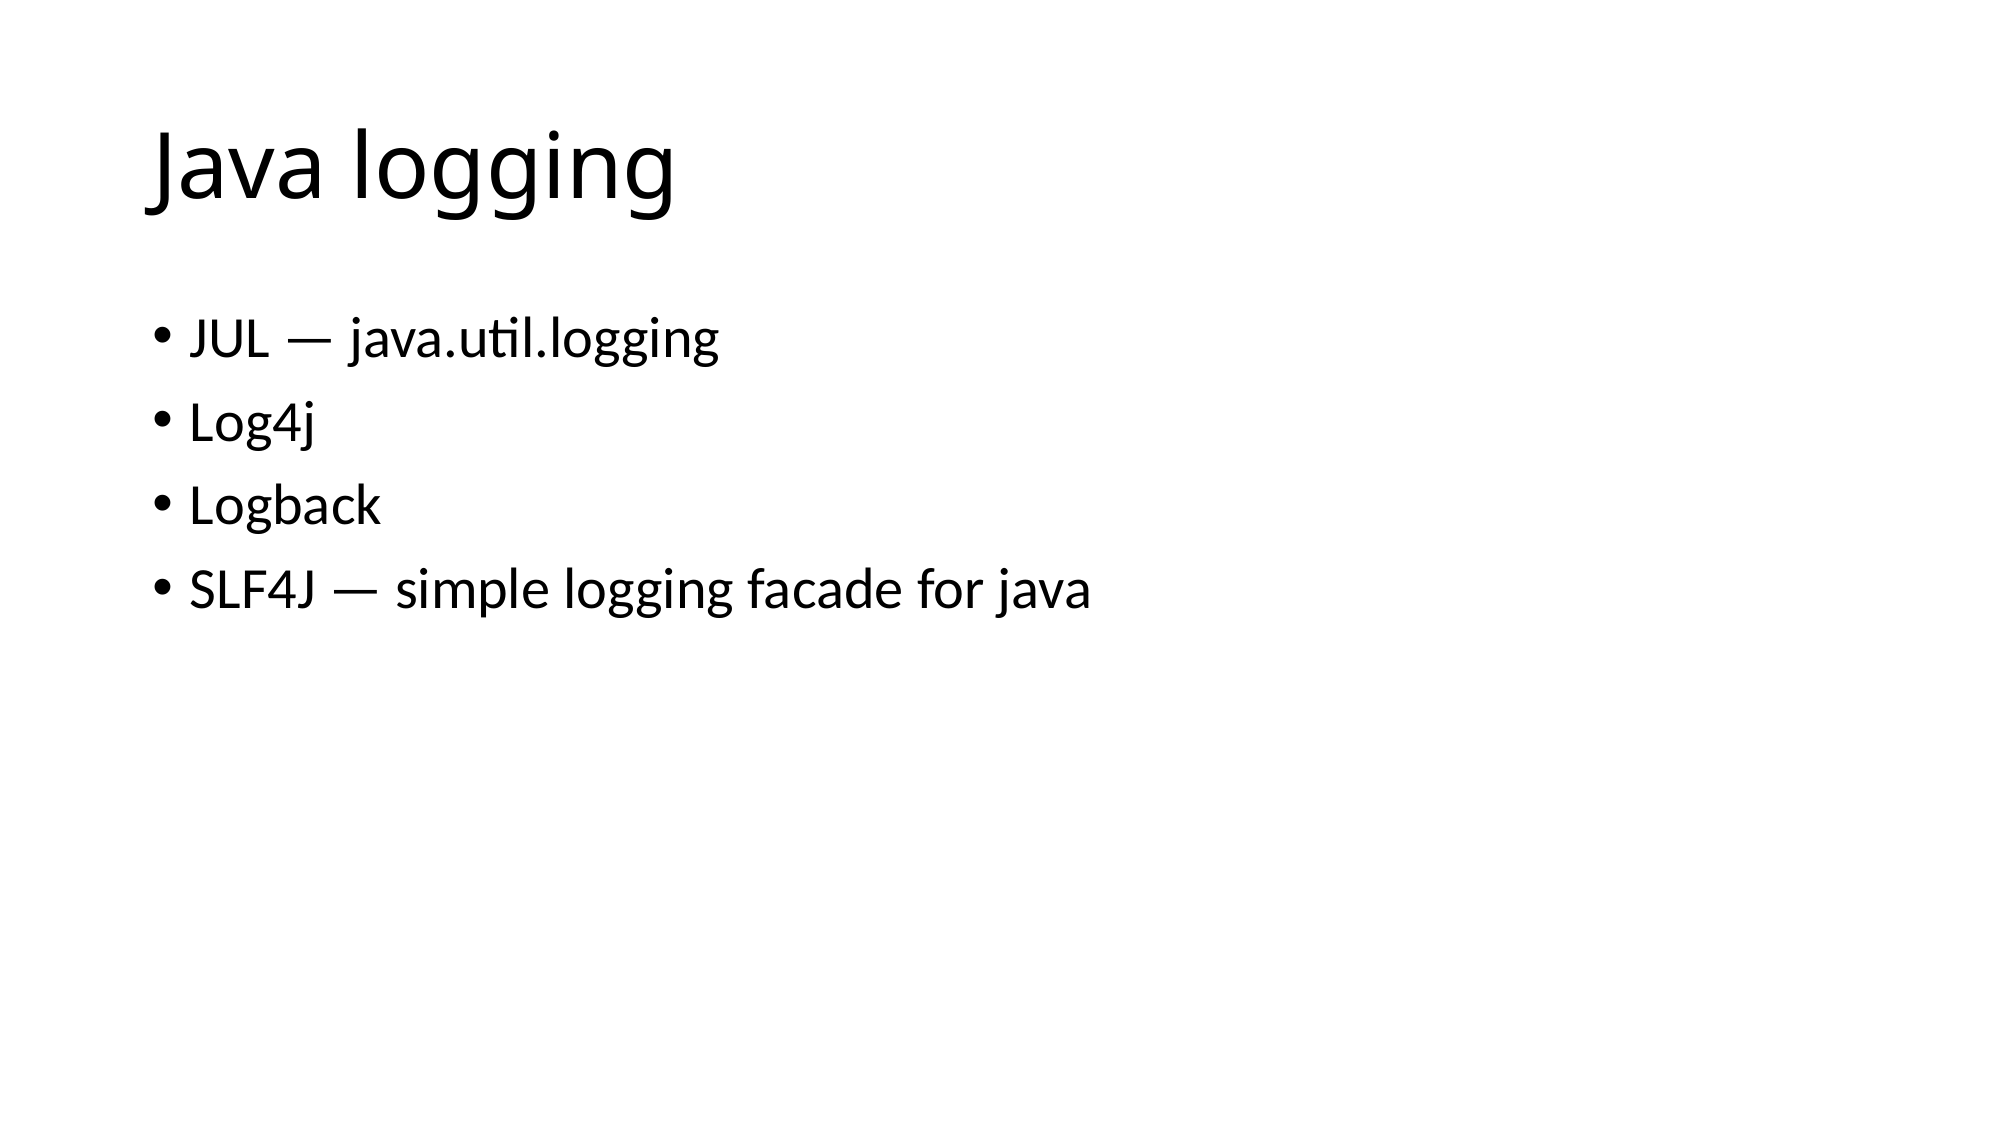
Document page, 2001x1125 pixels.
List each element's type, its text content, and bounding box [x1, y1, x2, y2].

title Java logging [137, 59, 1863, 278]
list JUL — java.util.logging Log4j Logback SLF4J — simple logging facade for java [137, 299, 1863, 1014]
